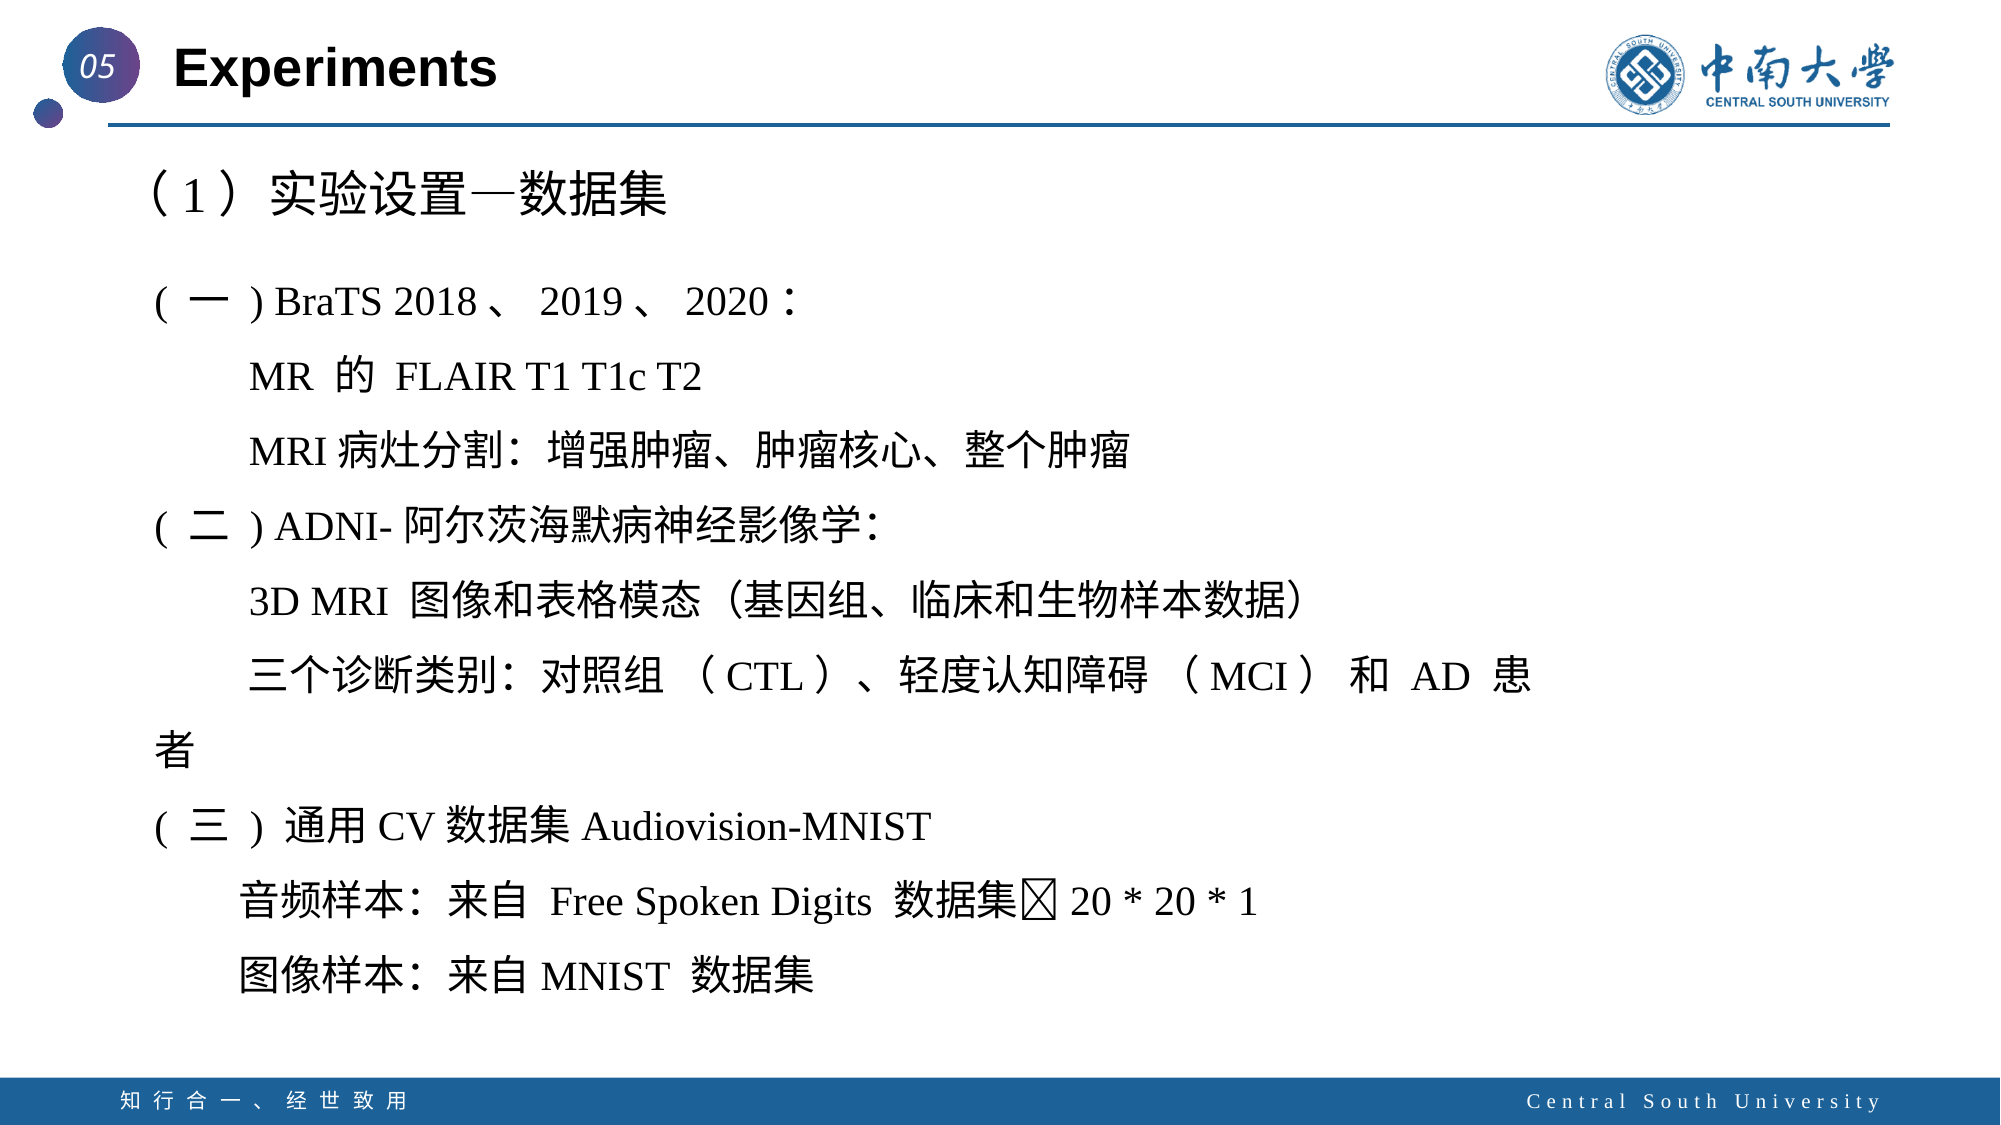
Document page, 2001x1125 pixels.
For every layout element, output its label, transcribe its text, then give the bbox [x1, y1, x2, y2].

text_box ( 一 ) BraTS 2018、2019、2020： MR 的 FLAIR T1 T1c T2 MRI病灶分割：增强肿瘤、肿瘤核心、整个肿瘤 ( 二 ) ADNI-阿尔茨海默病神经影像学： 3D MRI 图像和表格模态（基因组、临床和生物样本数据） 三个诊断类别：对照组 （CTL）、轻度认知障碍 （MCI） 和 AD 患者 ( 三 ) 通用CV数据集Audiovision-MNIST 音频样本：来自 Free Spoken Digits 数据集20 * 20 * 1 图像样本：来自MNIST 数据集 [139, 241, 1588, 1125]
text_box 知行合一、经世致用 [105, 1080, 139, 1120]
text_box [33, 26, 153, 128]
text_box （1）实验设置—数据集 [104, 155, 718, 231]
text_box Experiments [173, 22, 1065, 106]
picture [1595, 28, 1907, 121]
text_box Central South University [1588, 1080, 1894, 1120]
text_box [0, 1077, 139, 1125]
text_box [1588, 1077, 2000, 1125]
text_box [158, 0, 1050, 118]
